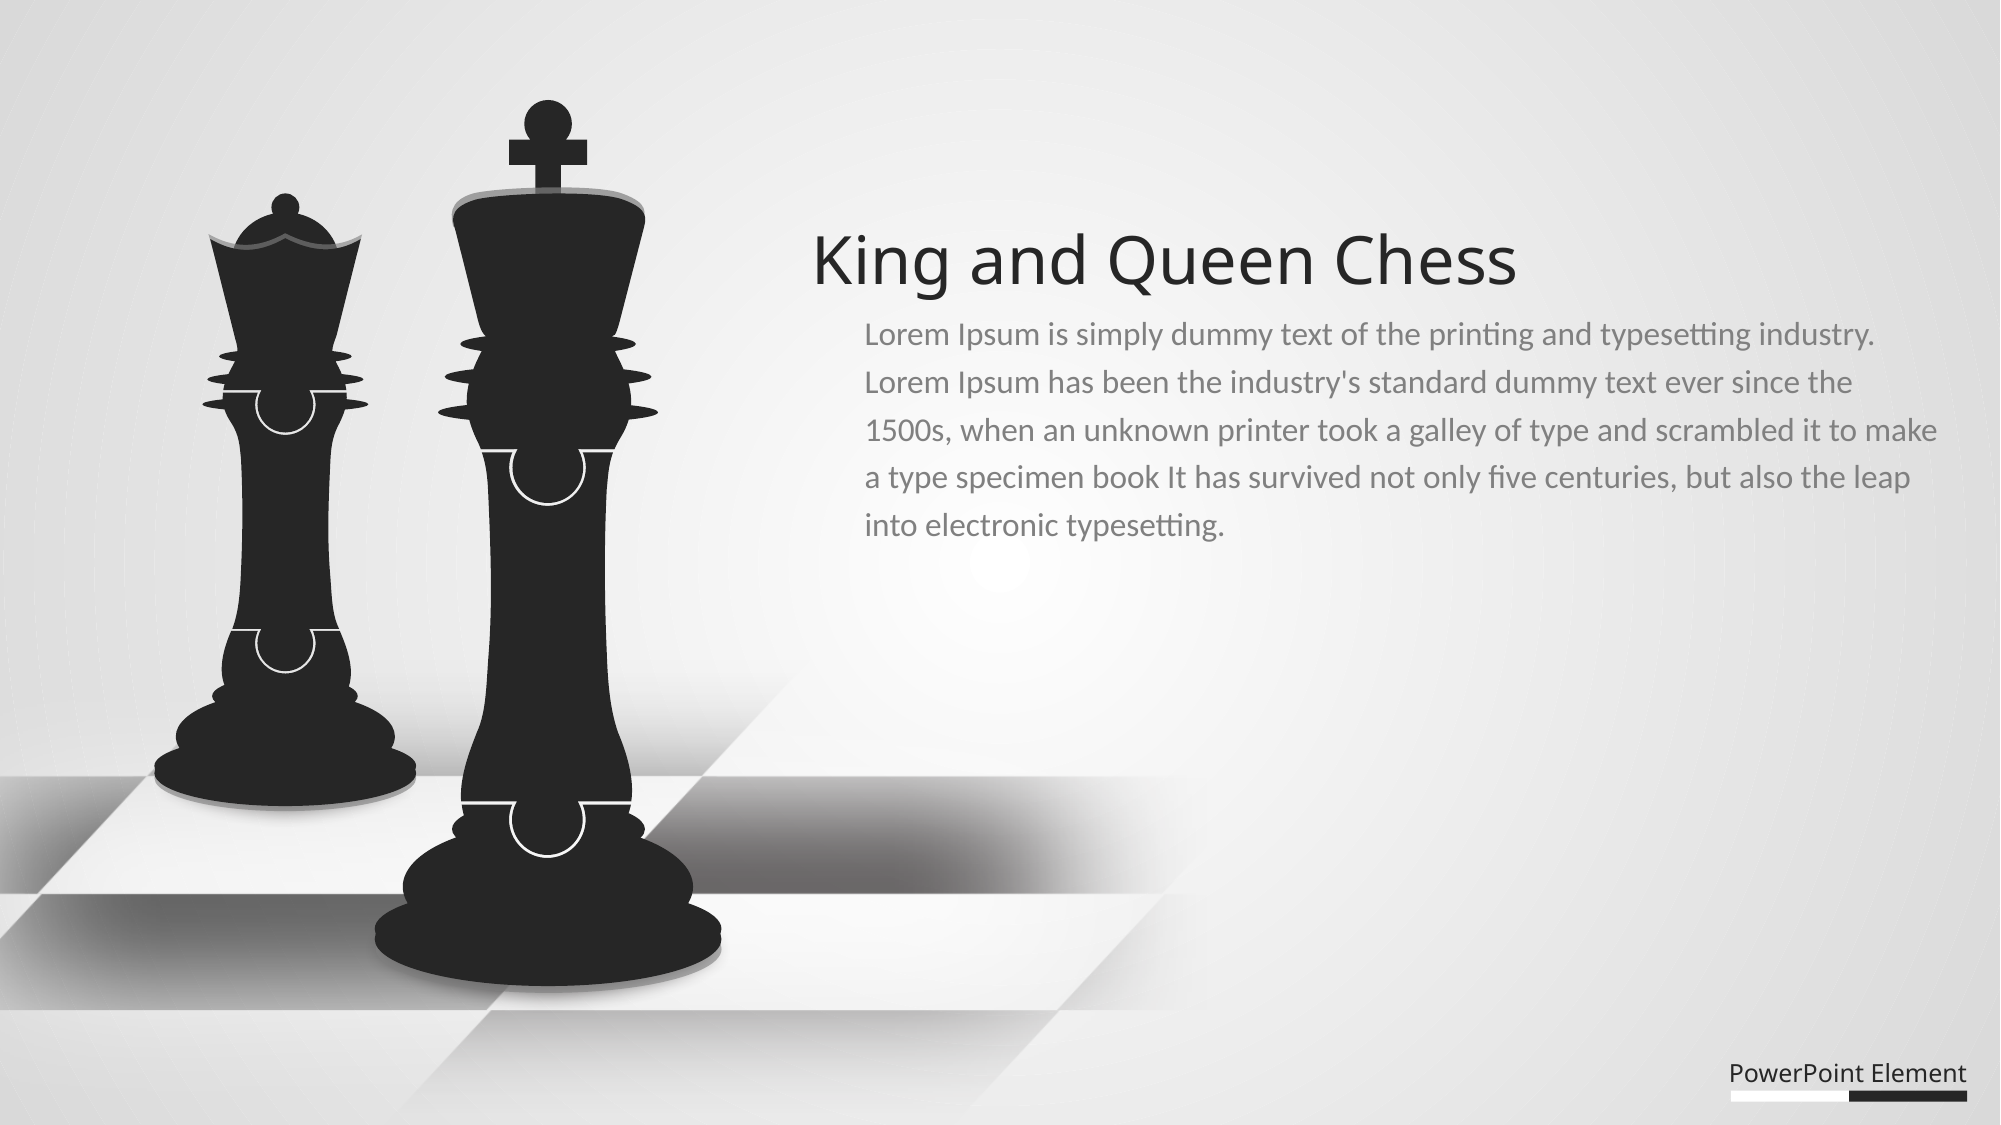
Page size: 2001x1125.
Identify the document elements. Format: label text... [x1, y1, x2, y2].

picture [0, 660, 1207, 1125]
text_box Lorem Ipsum is simply dummy text of the printing and typesetting industry. Lorem Ipsum has been the industry's standard dummy text ever since the 1500s, when an unknown printer took a galley of type and scrambled it to make a type specimen book It has survived not only five centuries, but also the leap into electronic typesetting. [849, 296, 1962, 551]
text_box King and Queen Chess [797, 210, 1535, 306]
text_box PowerPoint Element [1712, 1050, 1984, 1095]
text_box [350, 99, 747, 1017]
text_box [135, 193, 345, 831]
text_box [1730, 1090, 1968, 1102]
